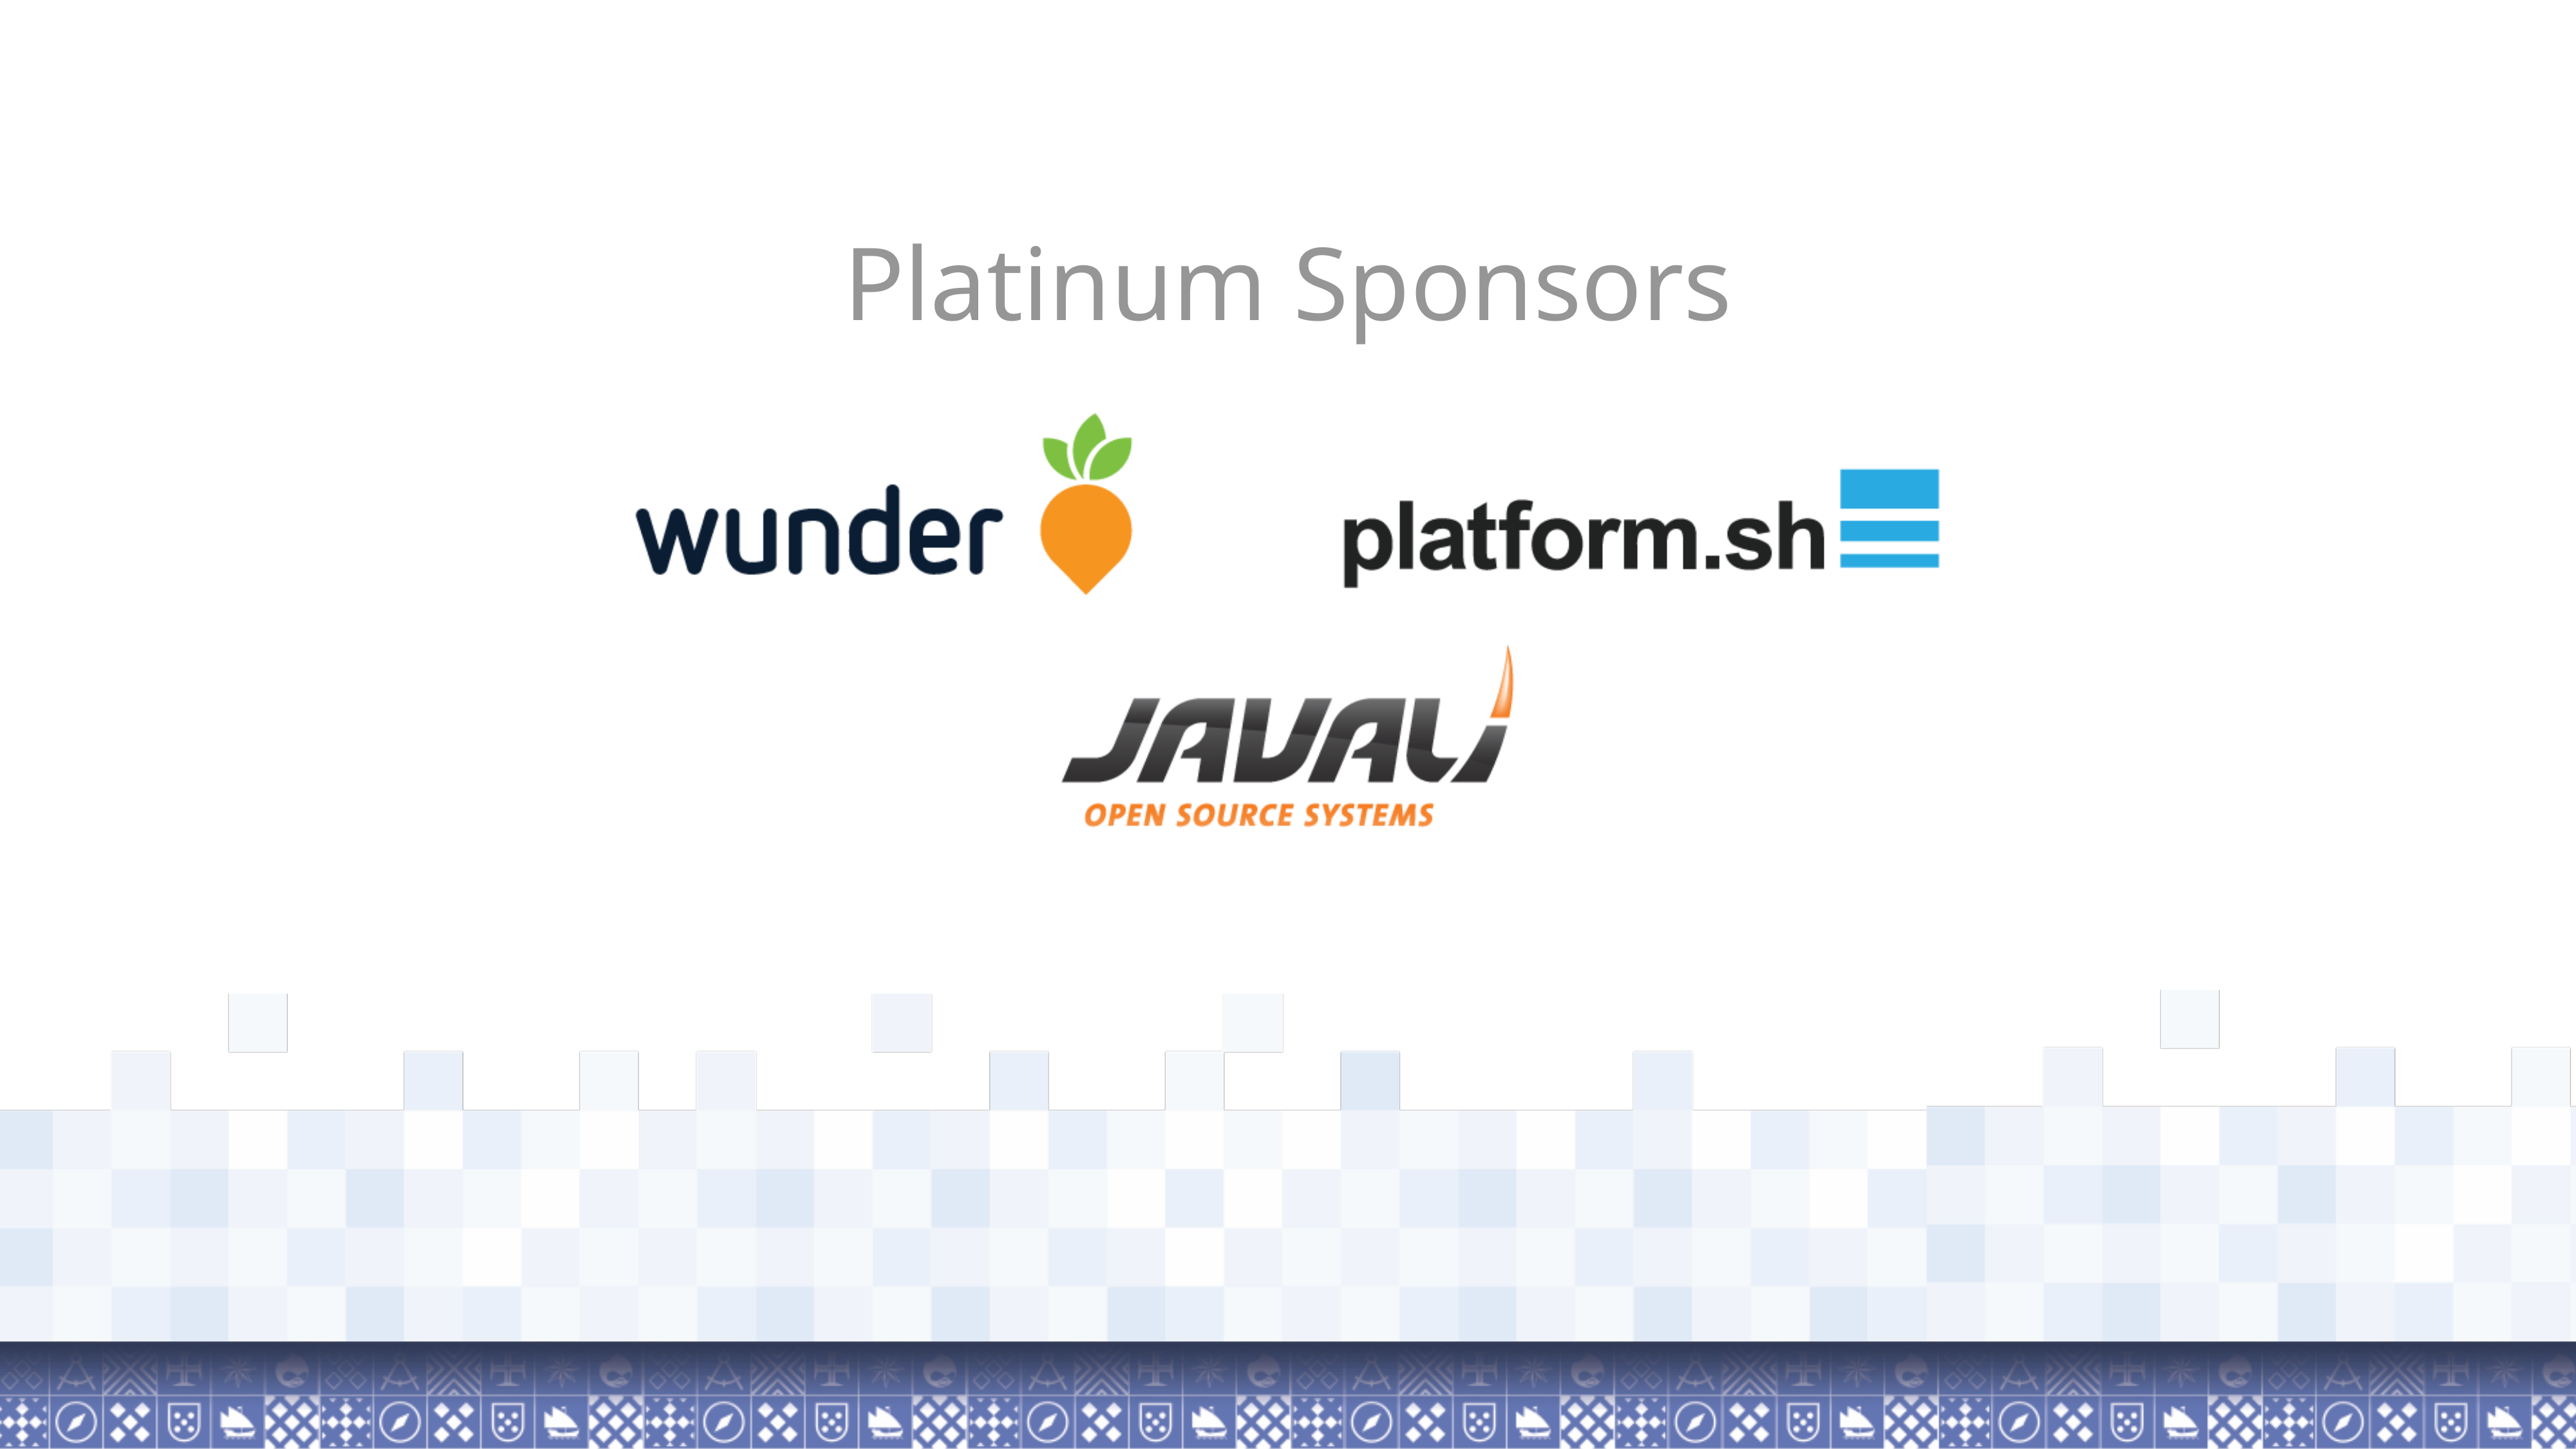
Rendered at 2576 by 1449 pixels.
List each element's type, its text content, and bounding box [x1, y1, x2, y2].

picture [0, 990, 2576, 1449]
picture [609, 393, 1967, 845]
text_box Platinum Sponsors [421, 205, 2155, 393]
